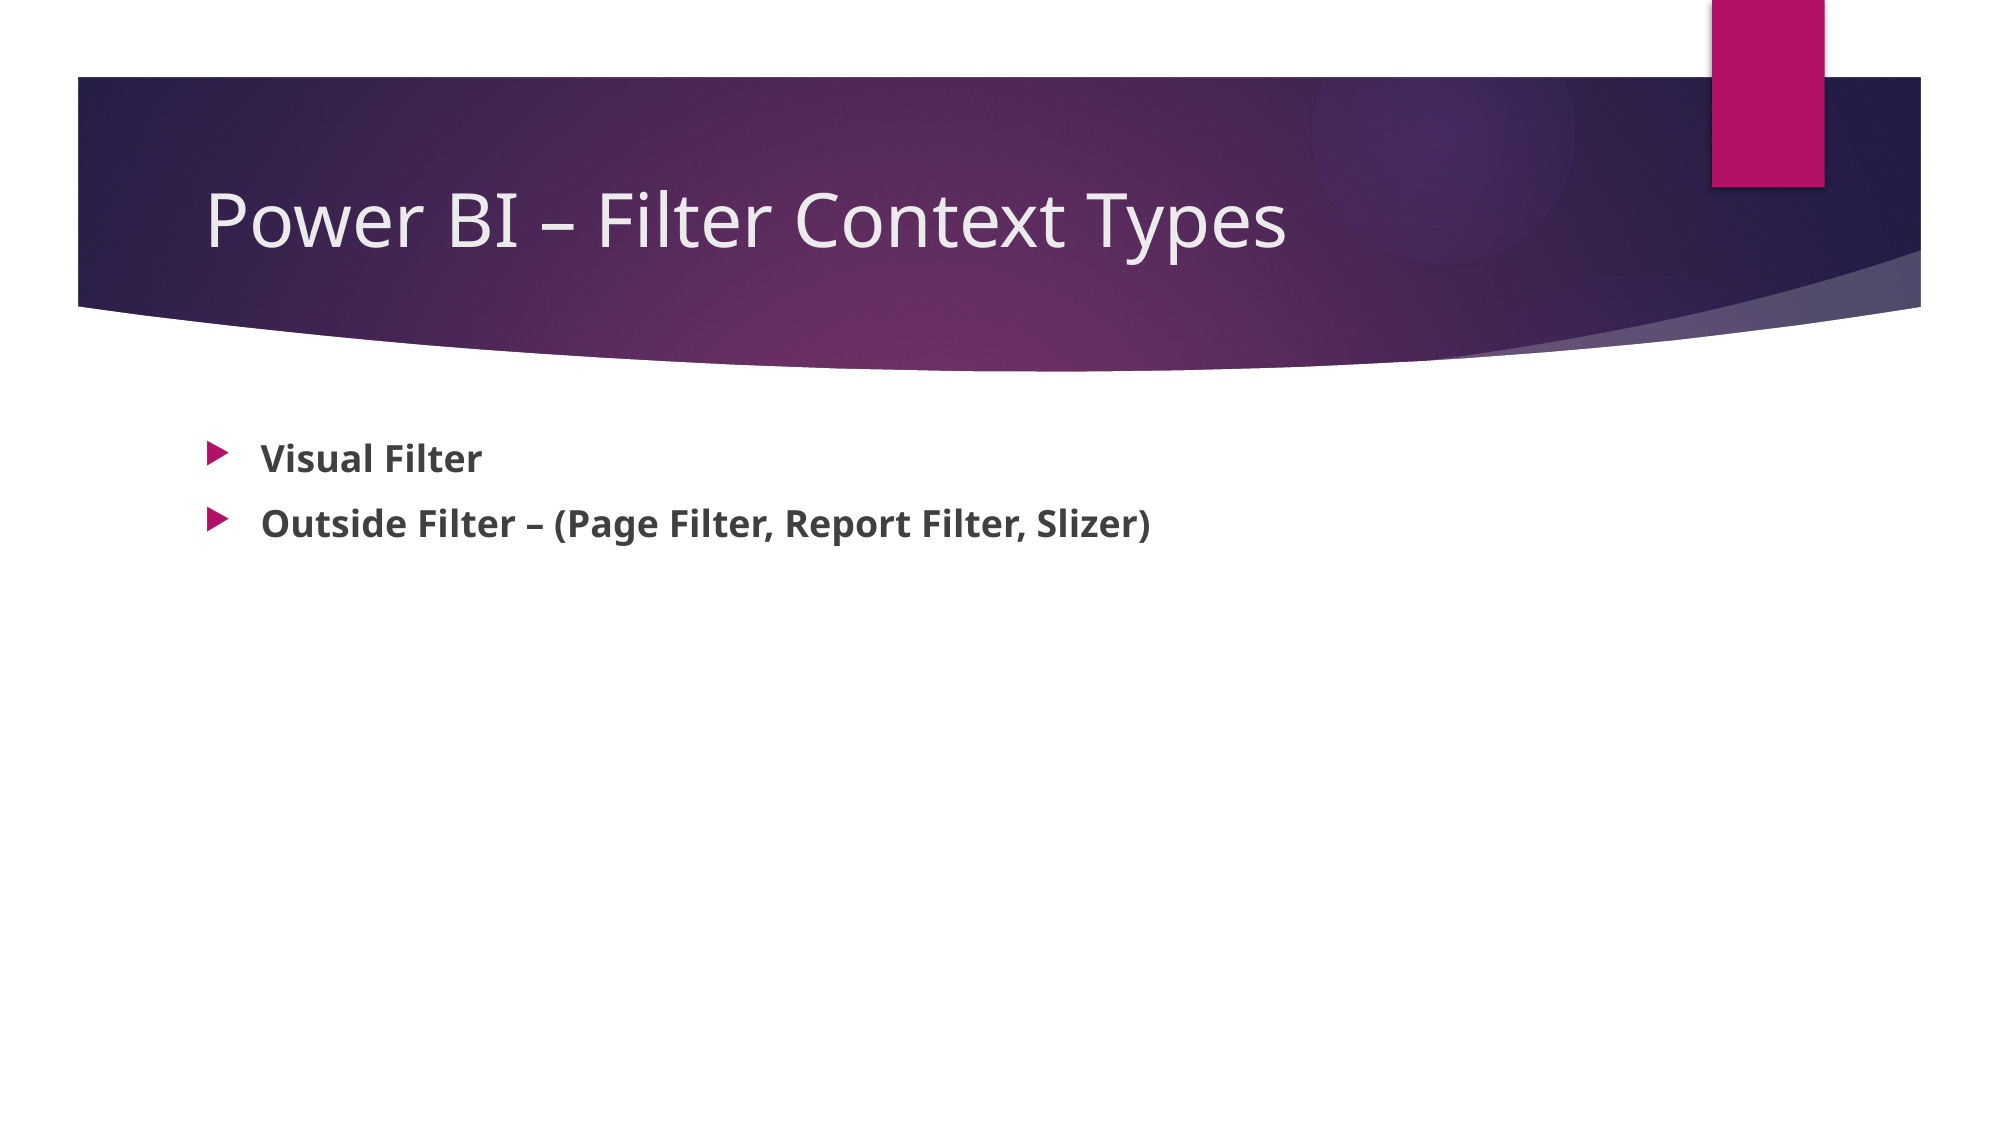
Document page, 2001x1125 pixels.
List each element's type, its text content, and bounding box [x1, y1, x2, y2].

title Power BI – Filter Context Types [189, 159, 1627, 276]
list Visual Filter Outside Filter – (Page Filter, Report Filter, Slizer) [189, 427, 1638, 988]
